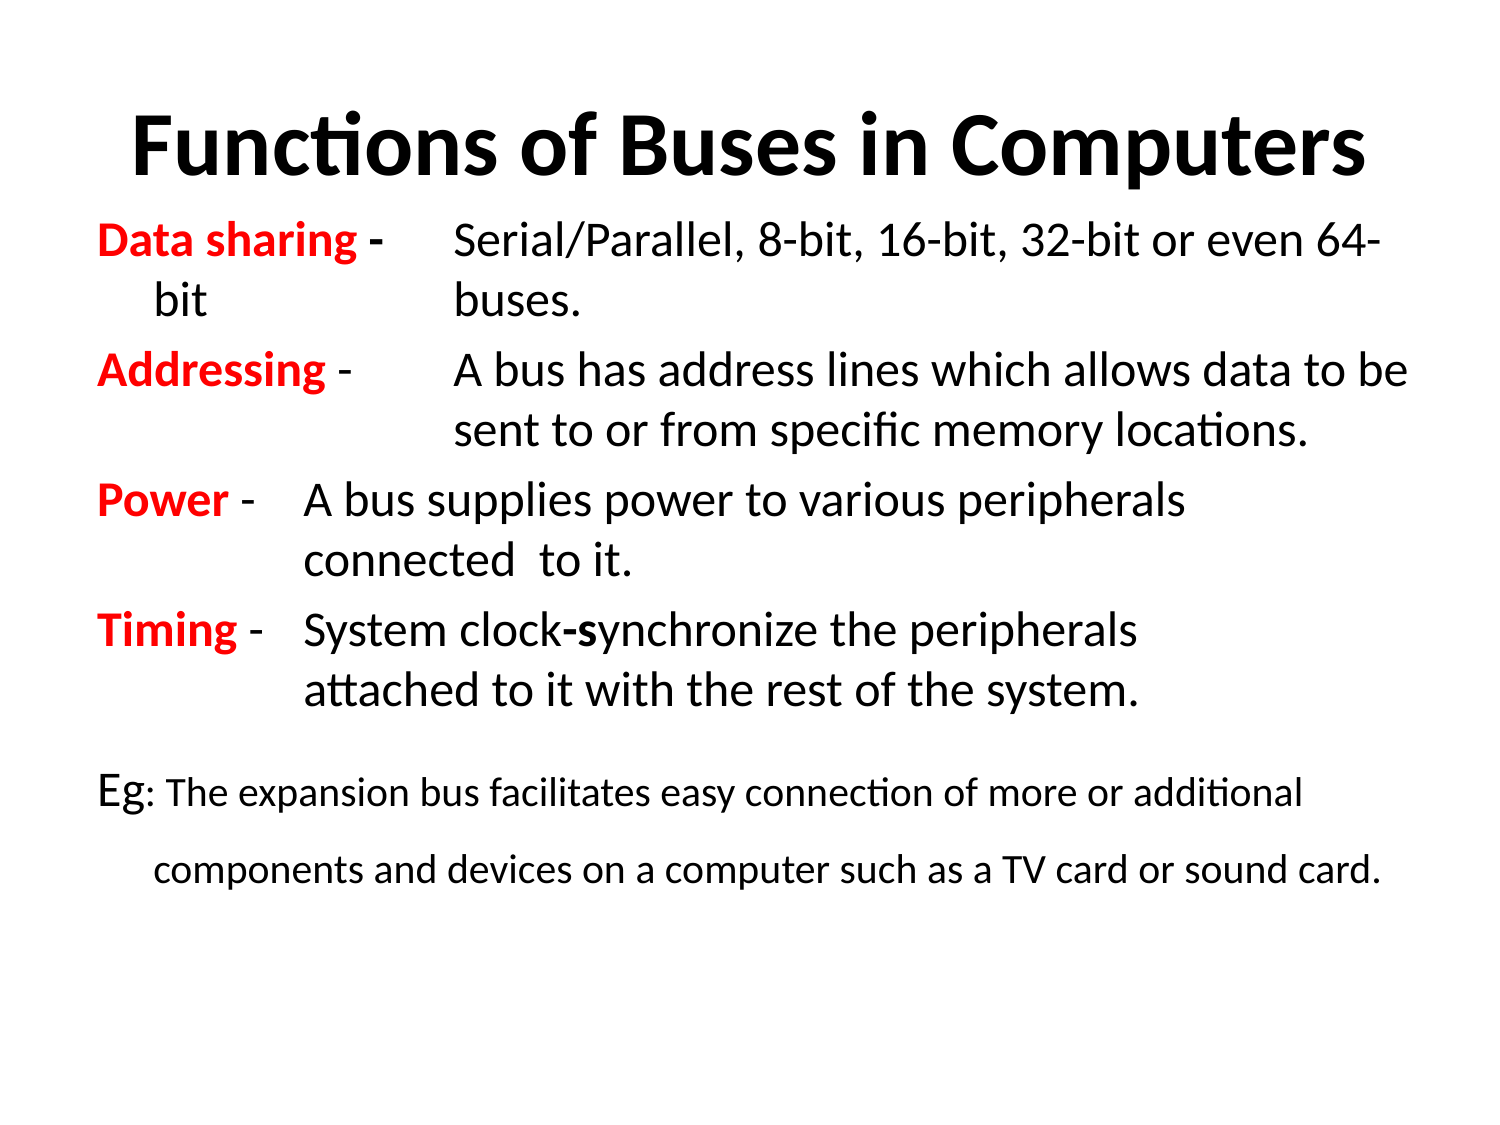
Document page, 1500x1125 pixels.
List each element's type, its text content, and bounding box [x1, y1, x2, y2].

list Data sharing - Serial/Parallel, 8-bit, 16-bit, 32-bit or even 64-bit buses. Addressing - A bus has address lines which allows data to be sent to or from specific memory locations. Power - A bus supplies power to various peripherals connected to it. Timing - System clock-synchronize the peripherals attached to it with the rest of the system. Eg: The expansion bus facilitates easy connection of more or additional components and devices on a computer such as a TV card or sound card. [82, 199, 1425, 1005]
title Functions of Buses in Computers [75, 45, 1425, 233]
